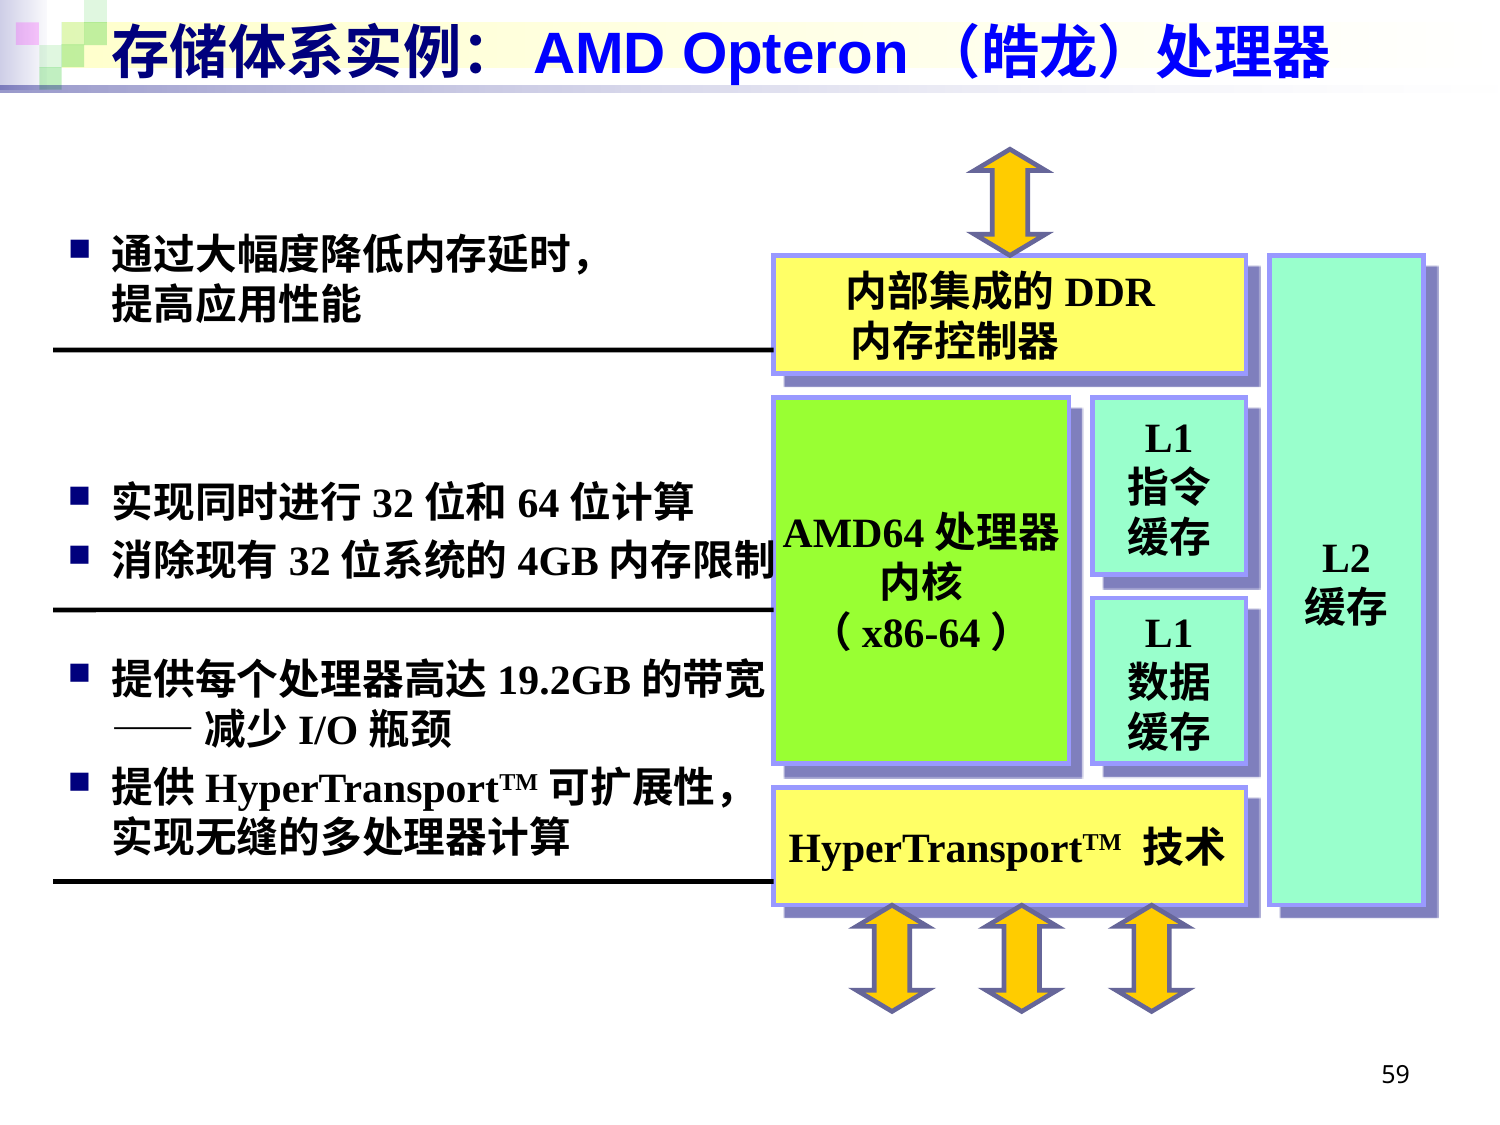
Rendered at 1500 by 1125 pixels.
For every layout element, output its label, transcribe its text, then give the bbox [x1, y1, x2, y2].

slide_number 59 [1074, 1039, 1426, 1101]
text_box [1116, 905, 1188, 1012]
text_box [986, 905, 1058, 1012]
text_box 实现同时进行32位和64位计算 消除现有32位系统的4GB内存限制 [53, 467, 916, 610]
text_box [856, 905, 928, 1012]
text_box L2 缓存 [1269, 255, 1424, 906]
title 存储体系实例：AMD Opteron（皓龙）处理器 [96, 6, 1448, 94]
text_box 内部集成的DDR 内存控制器 [773, 255, 1247, 374]
text_box 提供每个处理器高达19.2GB的带宽 —— 减少I/O瓶颈 提供HyperTransportTM可扩展性， 实现无缝的多处理器计算 [53, 645, 916, 882]
list 通过大幅度降低内存延时， 提高应用性能 [52, 219, 916, 351]
text_box HyperTransportTM 技术 [773, 787, 1247, 906]
text_box L1 数据 缓存 [1092, 598, 1247, 764]
text_box AMD64处理器 内核 （x86-64） [773, 397, 1069, 764]
text_box [974, 149, 1046, 256]
text_box L1 指令 缓存 [1092, 397, 1247, 575]
